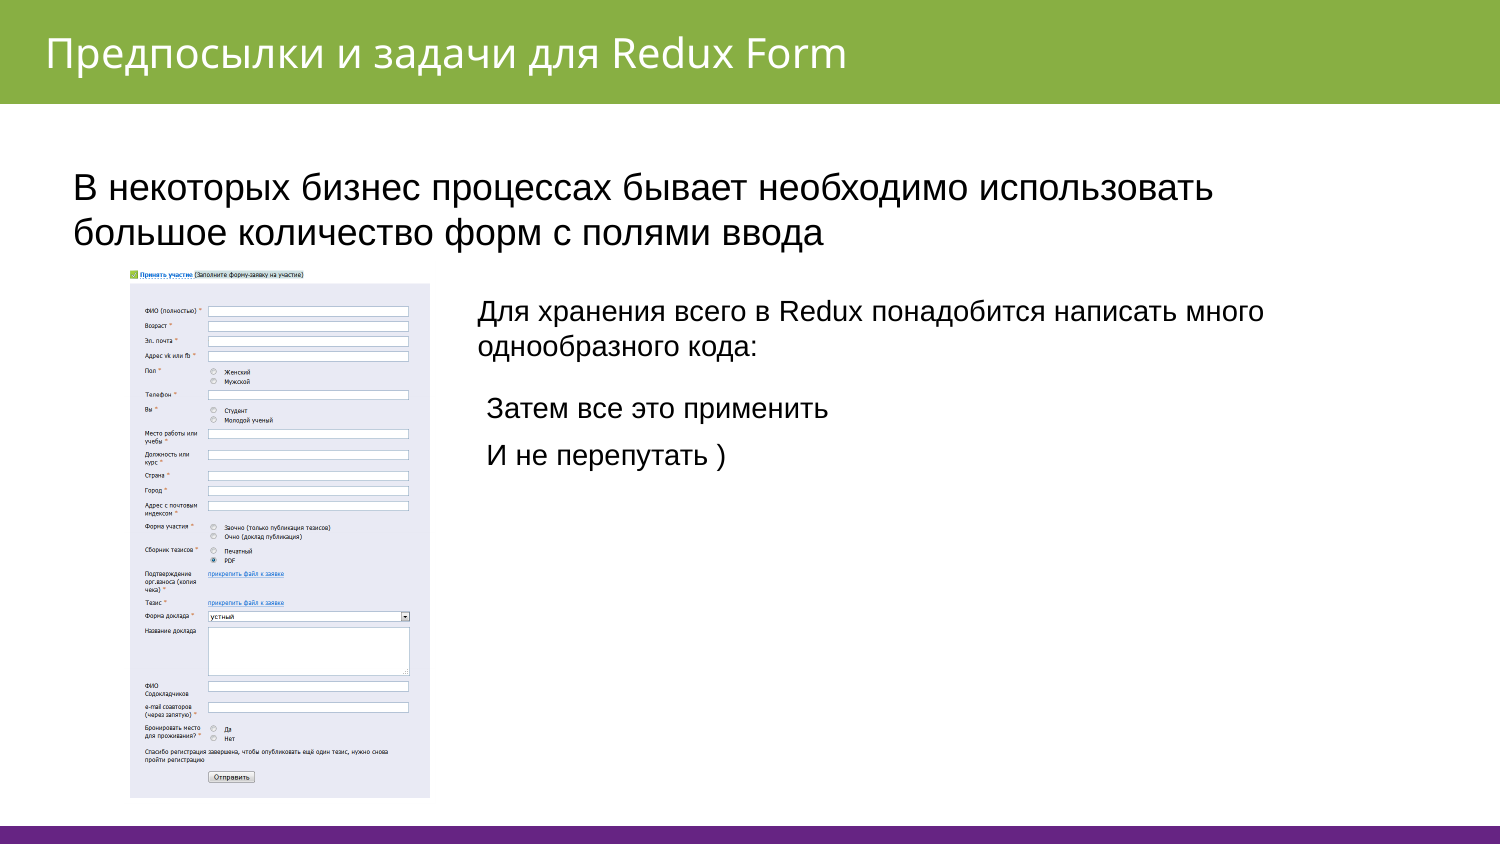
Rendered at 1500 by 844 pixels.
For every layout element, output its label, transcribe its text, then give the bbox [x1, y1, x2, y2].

text_box Затем все это применить [471, 382, 906, 428]
picture [124, 261, 436, 804]
text_box В некоторых бизнес процессах бывает необходимо использовать большое количество форм с полями ввода [58, 155, 1376, 261]
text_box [0, 0, 1500, 104]
text_box [0, 826, 1500, 844]
text_box Для хранения всего в Redux понадобится написать много однообразного кода: [462, 285, 1398, 405]
text_box И не перепутать ) [471, 428, 906, 514]
